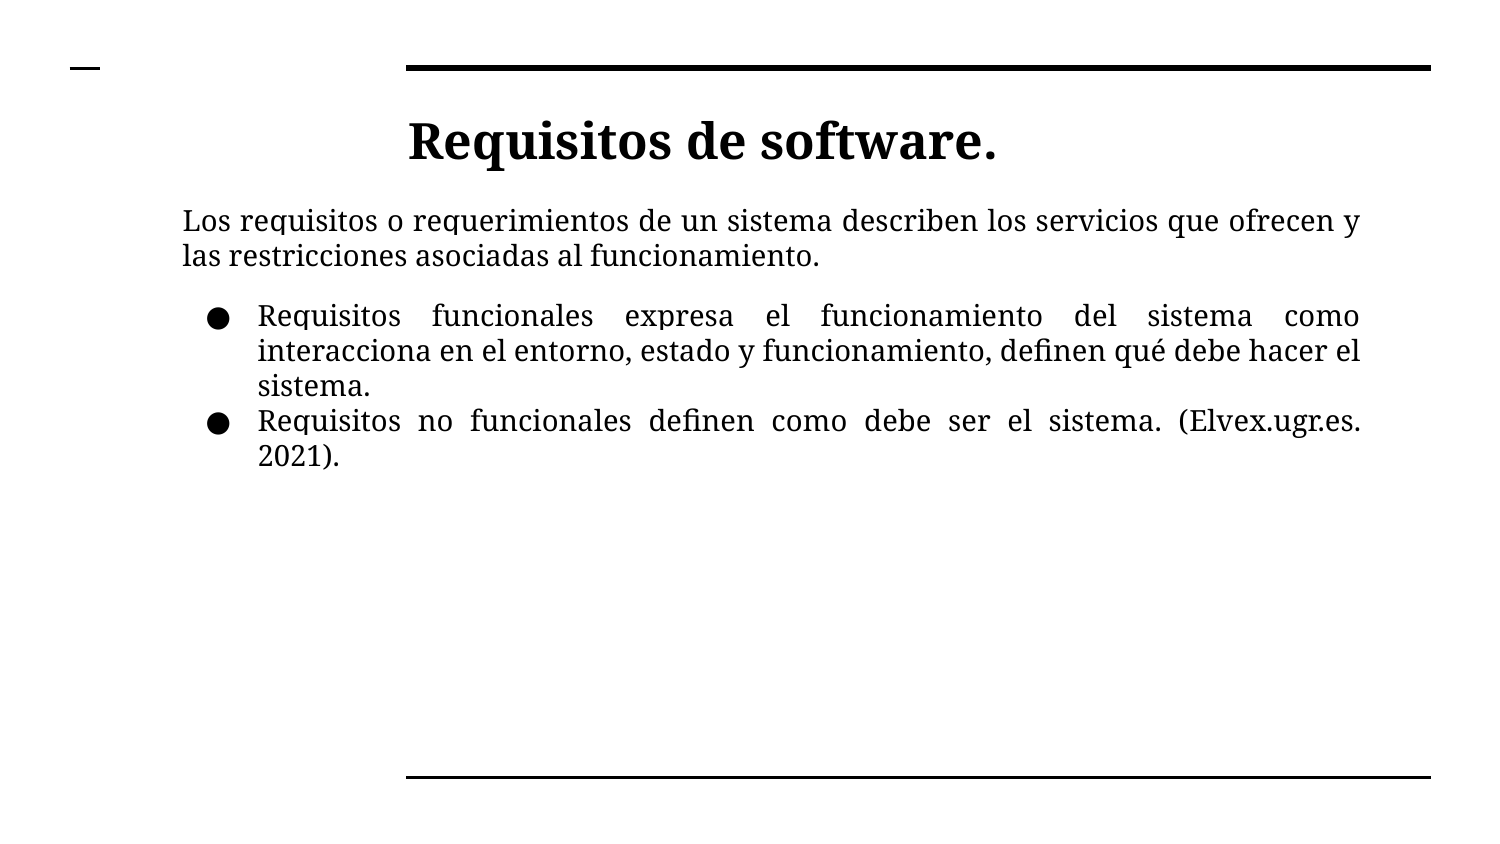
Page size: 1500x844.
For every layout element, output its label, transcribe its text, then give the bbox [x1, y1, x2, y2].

list Los requisitos o requerimientos de un sistema describen los servicios que ofrecen y las restricciones asociadas al funcionamiento. Requisitos funcionales expresa el funcionamiento del sistema como interacciona en el entorno, estado y funcionamiento, definen qué debe hacer el sistema. Requisitos no funcionales definen como debe ser el sistema. (Elvex.ugr.es. 2021). [167, 187, 1377, 730]
title Requisitos de software. [393, 94, 1431, 199]
